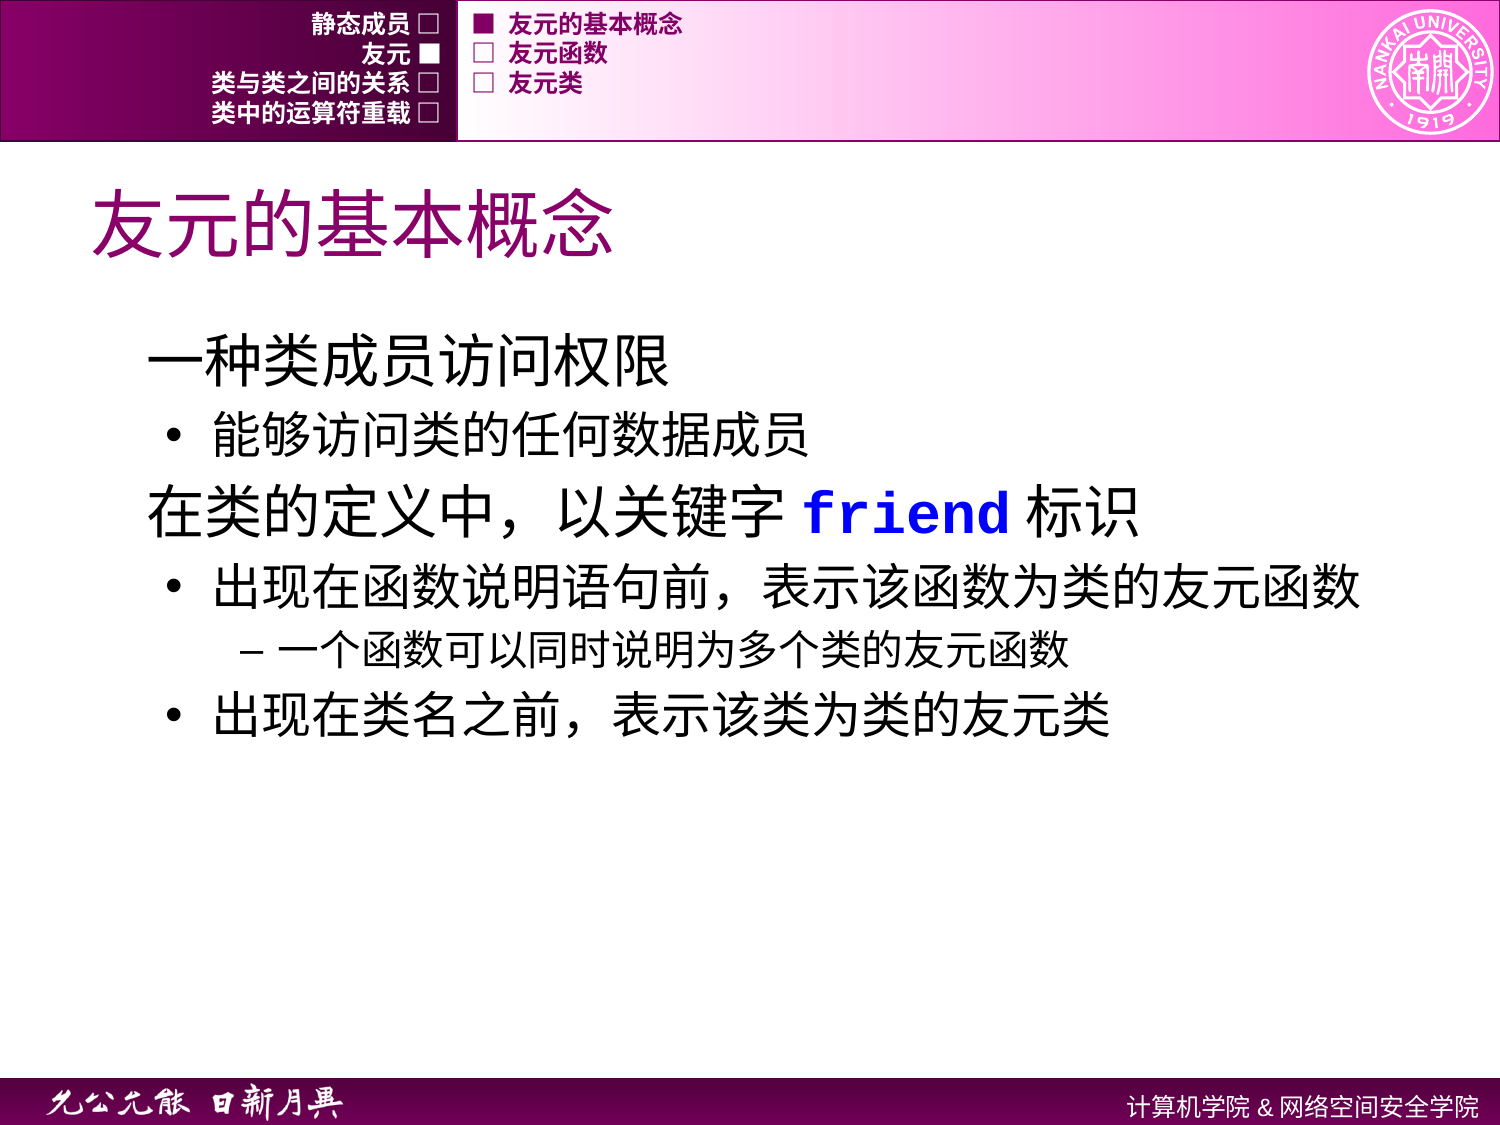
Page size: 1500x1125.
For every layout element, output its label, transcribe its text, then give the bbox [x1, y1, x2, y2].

text_box 静态成员 □ [0, 7, 455, 36]
text_box 类与类之间的关系 □ [0, 66, 455, 95]
text_box 友元 ■ [0, 36, 455, 66]
text_box □ 友元类 [455, 66, 1361, 99]
text_box ■ 友元的基本概念 [455, 7, 1361, 36]
text_box 类中的运算符重载 □ [0, 95, 459, 129]
text_box □ 友元函数 [455, 36, 1361, 66]
picture [35, 1081, 356, 1122]
title 友元的基本概念 [74, 163, 1426, 282]
list 一种类成员访问权限 能够访问类的任何数据成员 在类的定义中，以关键字friend标识 出现在函数说明语句前，表示该函数为类的友元函数 一个函数可以同时说明为多个类的友元函数 出现在类名之前，表示该类为类的友元类 [74, 316, 1426, 1055]
